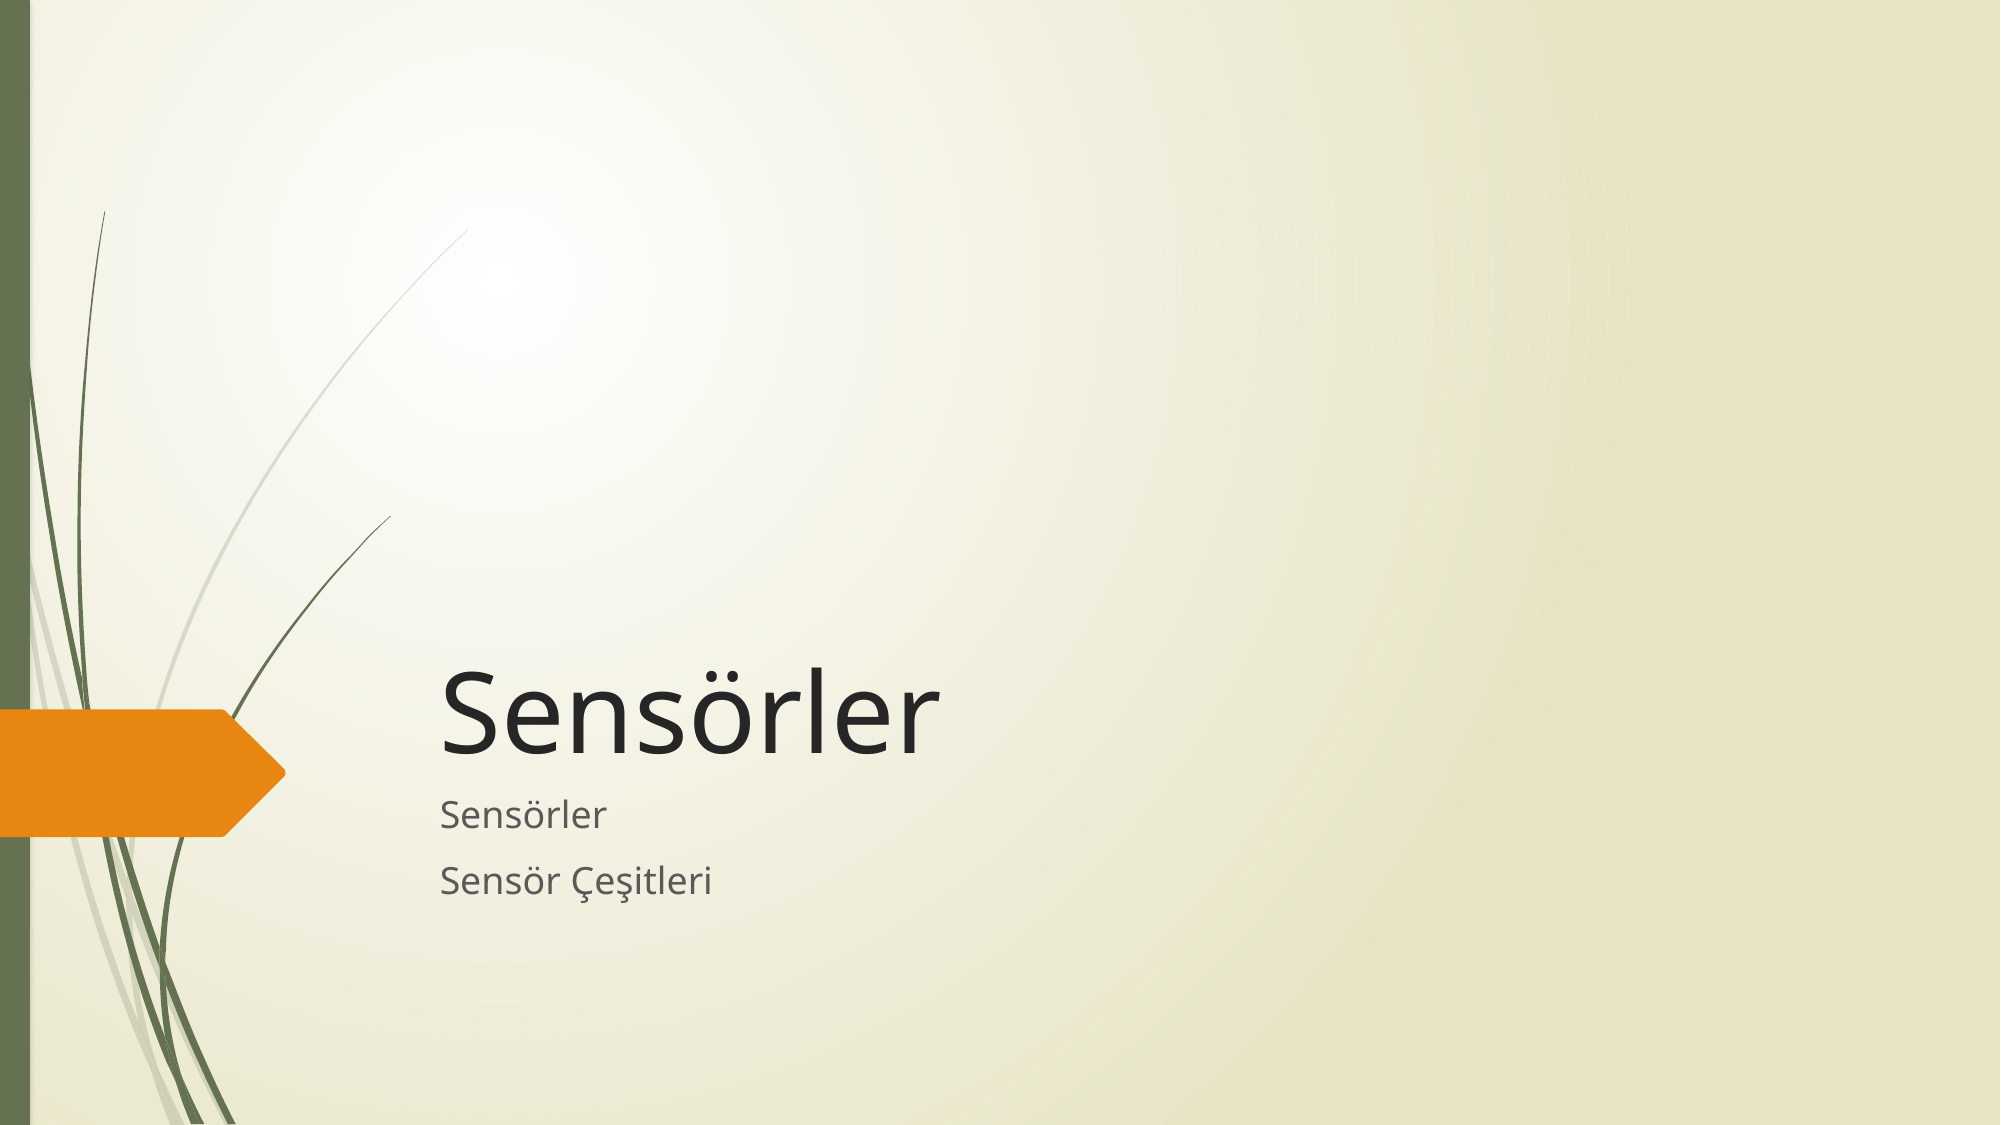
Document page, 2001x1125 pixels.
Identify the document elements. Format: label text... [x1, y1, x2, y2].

subtitle Sensörler Sensör Çeşitleri [424, 783, 1888, 969]
title Sensörler [424, 412, 1888, 783]
